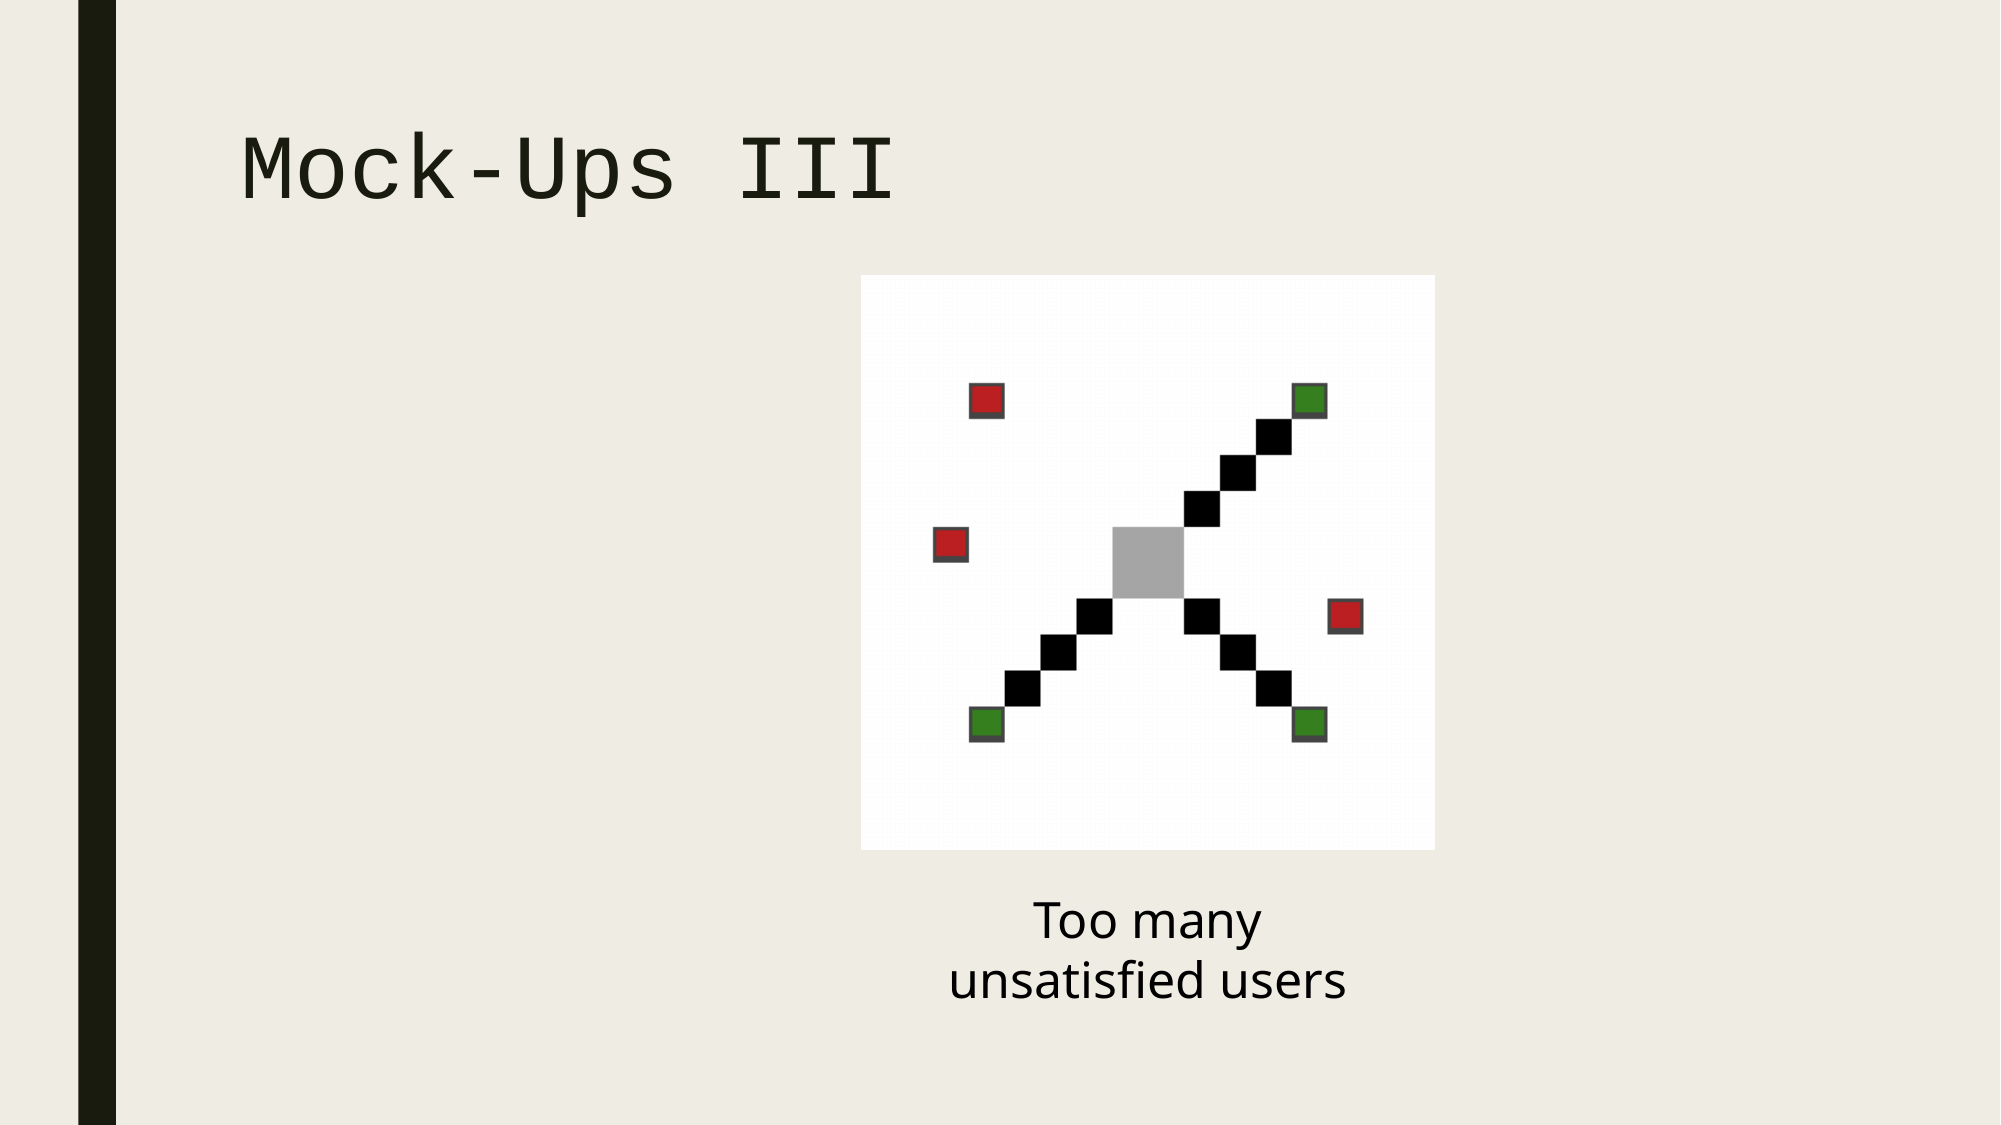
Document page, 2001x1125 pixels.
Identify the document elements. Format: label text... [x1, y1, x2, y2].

text_box Too many unsatisfied users [902, 880, 1394, 1016]
title Mock-Ups III [225, 112, 1800, 288]
picture [861, 275, 1435, 850]
